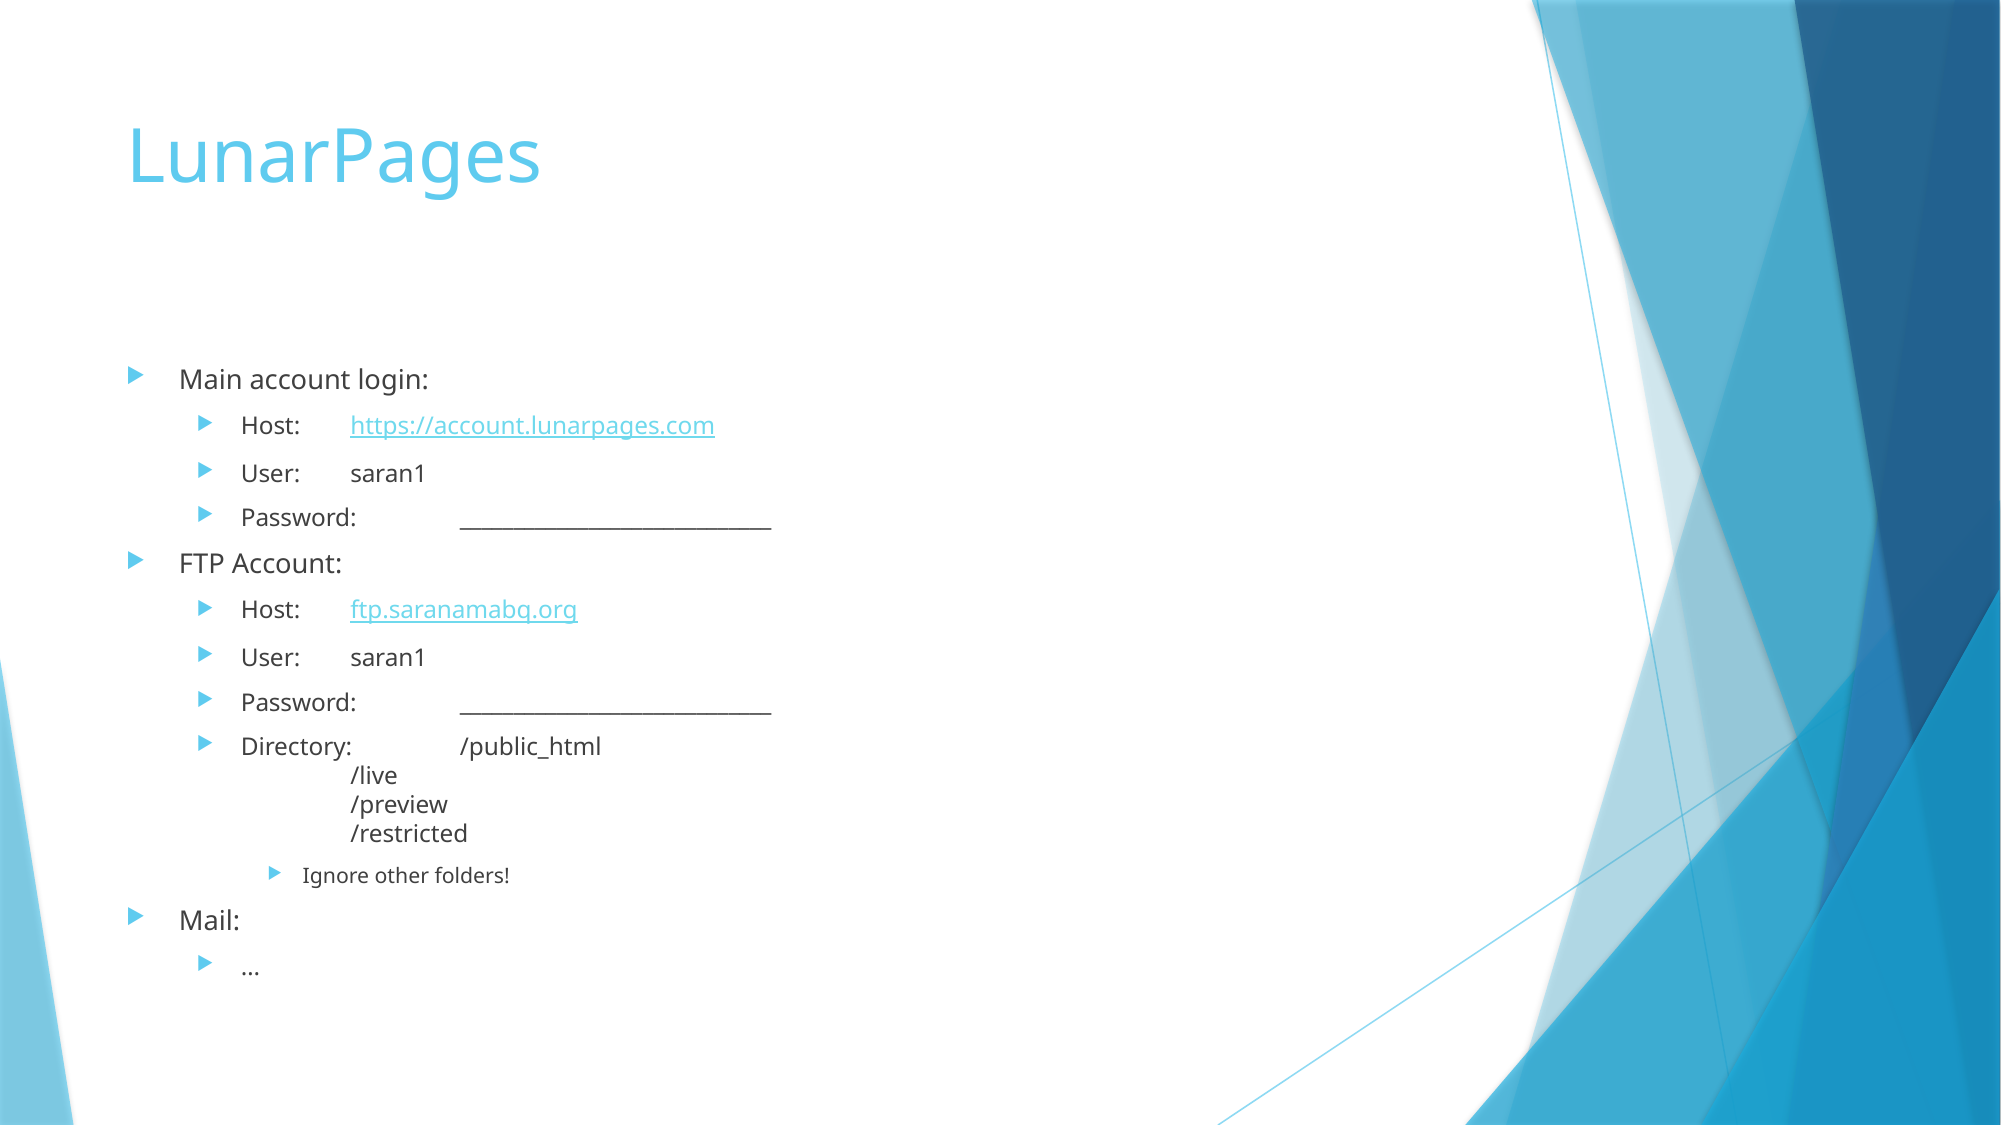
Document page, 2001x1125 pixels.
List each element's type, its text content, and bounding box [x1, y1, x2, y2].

title LunarPages [111, 99, 1522, 317]
list Main account login: Host: https://account.lunarpages.com User: saran1 Password: _____________________________ FTP Account: Host: ftp.saranamabq.org User: saran1 Password: _____________________________ Directory: /public_html /live /preview /restricted Ignore other folders! Mail: … [111, 354, 1588, 992]
